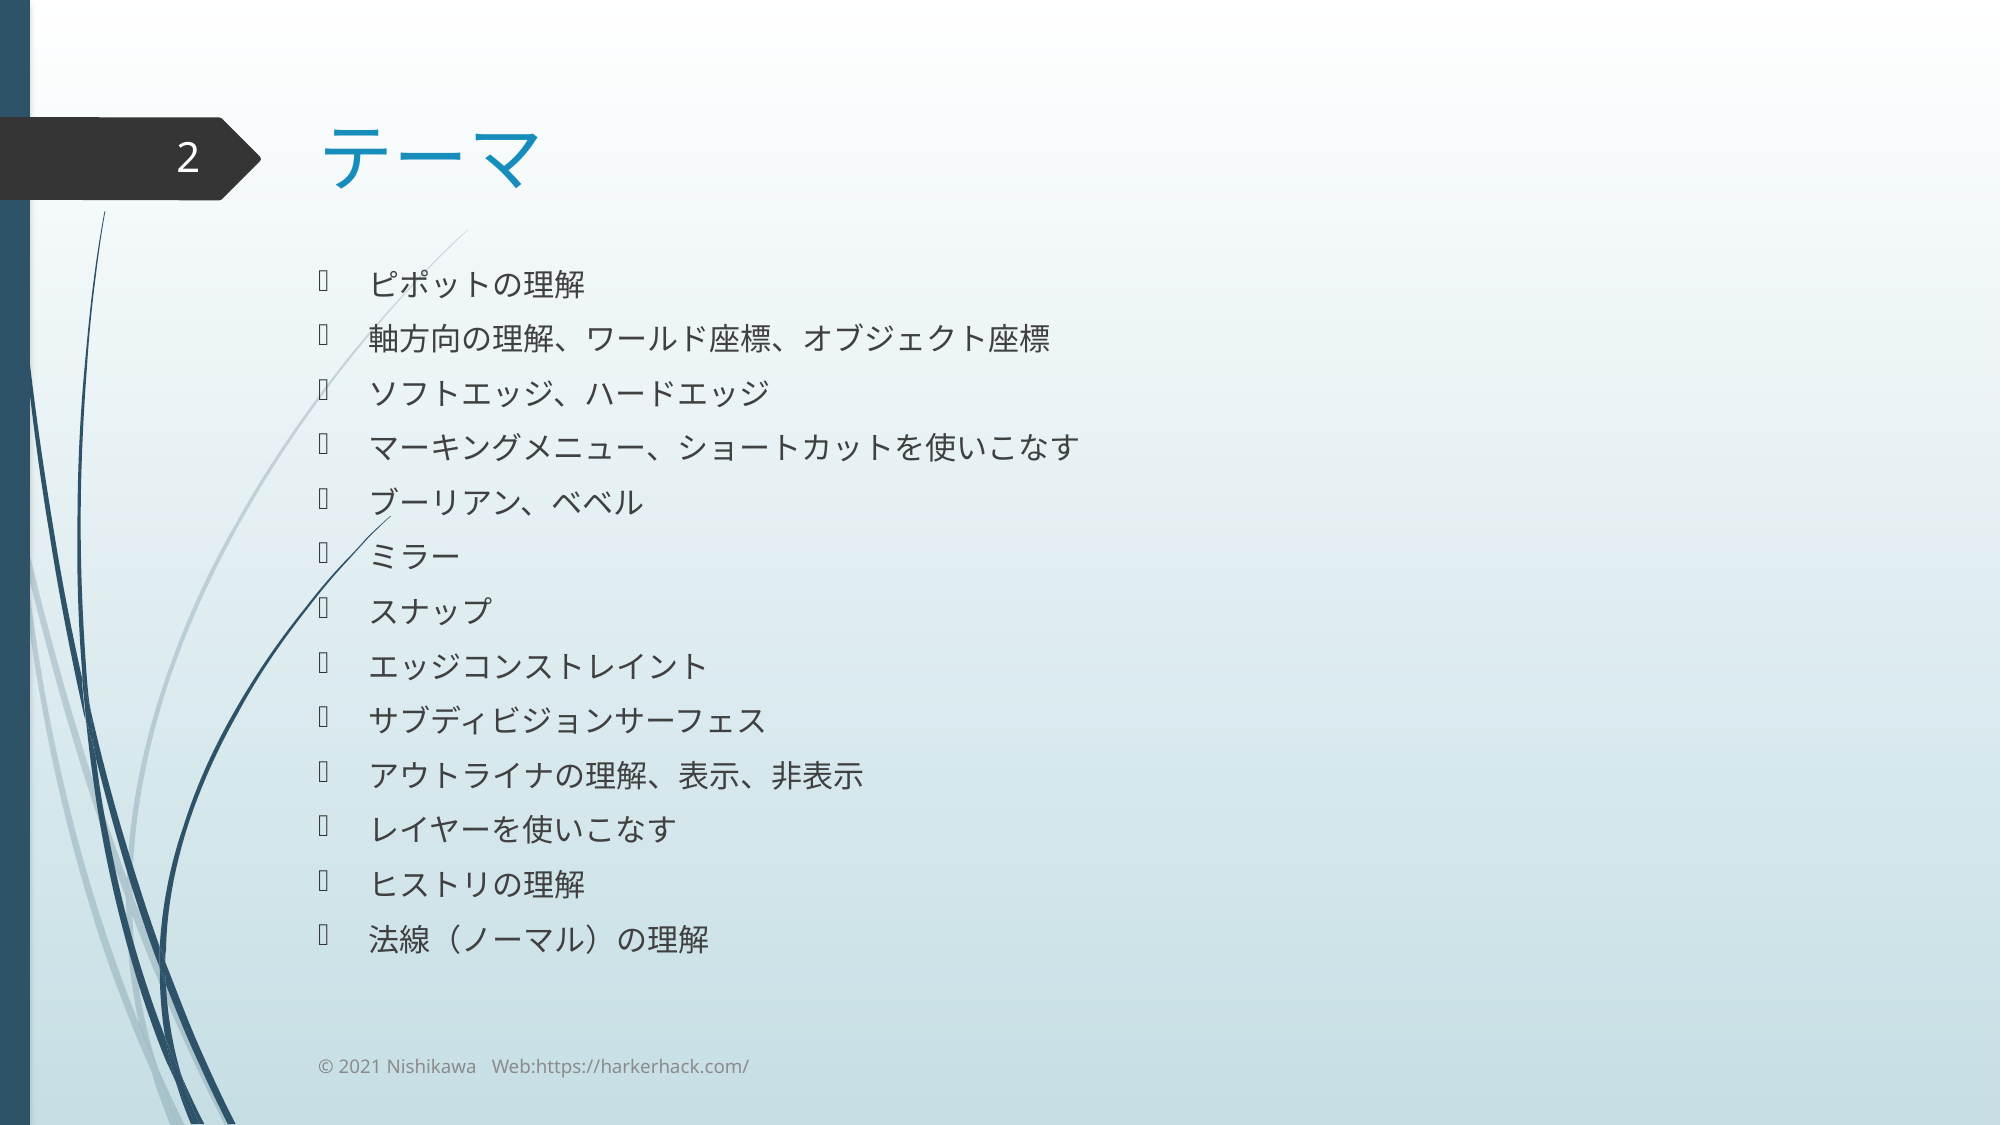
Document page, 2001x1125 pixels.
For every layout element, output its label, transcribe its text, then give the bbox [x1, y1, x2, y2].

slide_number 2 [87, 129, 216, 190]
title テーマ [303, 102, 1888, 212]
footer © 2021 Nishikawa Web:https://harkerhack.com/ [303, 1036, 1675, 1096]
list ピポットの理解 軸方向の理解、ワールド座標、オブジェクト座標 ソフトエッジ、ハードエッジ マーキングメニュー、ショートカットを使いこなす ブーリアン、ベベル ミラー スナップ エッジコンストレイント サブディビジョンサーフェス アウトライナの理解、表示、非表示 レイヤーを使いこなす ヒストリの理解 法線（ノーマル）の理解 [303, 257, 1888, 970]
